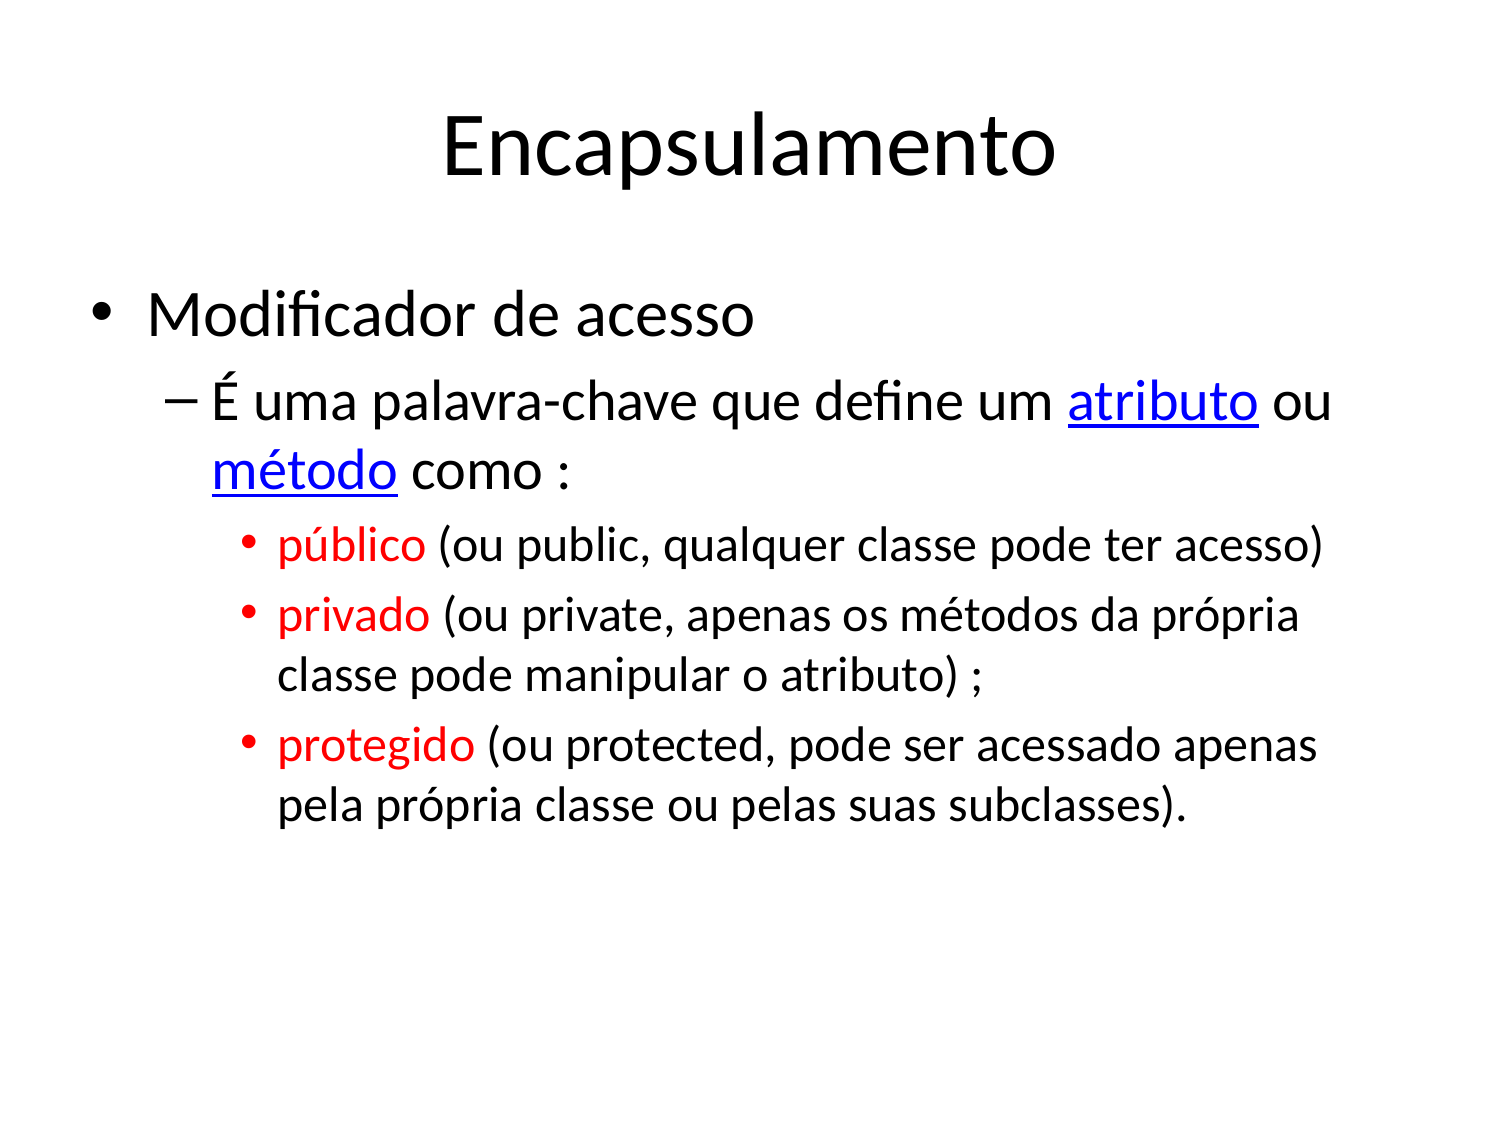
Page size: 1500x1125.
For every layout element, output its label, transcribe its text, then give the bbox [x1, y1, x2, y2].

list Modificador de acesso É uma palavra-chave que define um atributo ou método como : público (ou public, qualquer classe pode ter acesso) privado (ou private, apenas os métodos da própria classe pode manipular o atributo) ; protegido (ou protected, pode ser acessado apenas pela própria classe ou pelas suas subclasses). [75, 262, 1425, 1005]
title Encapsulamento [75, 45, 1425, 233]
